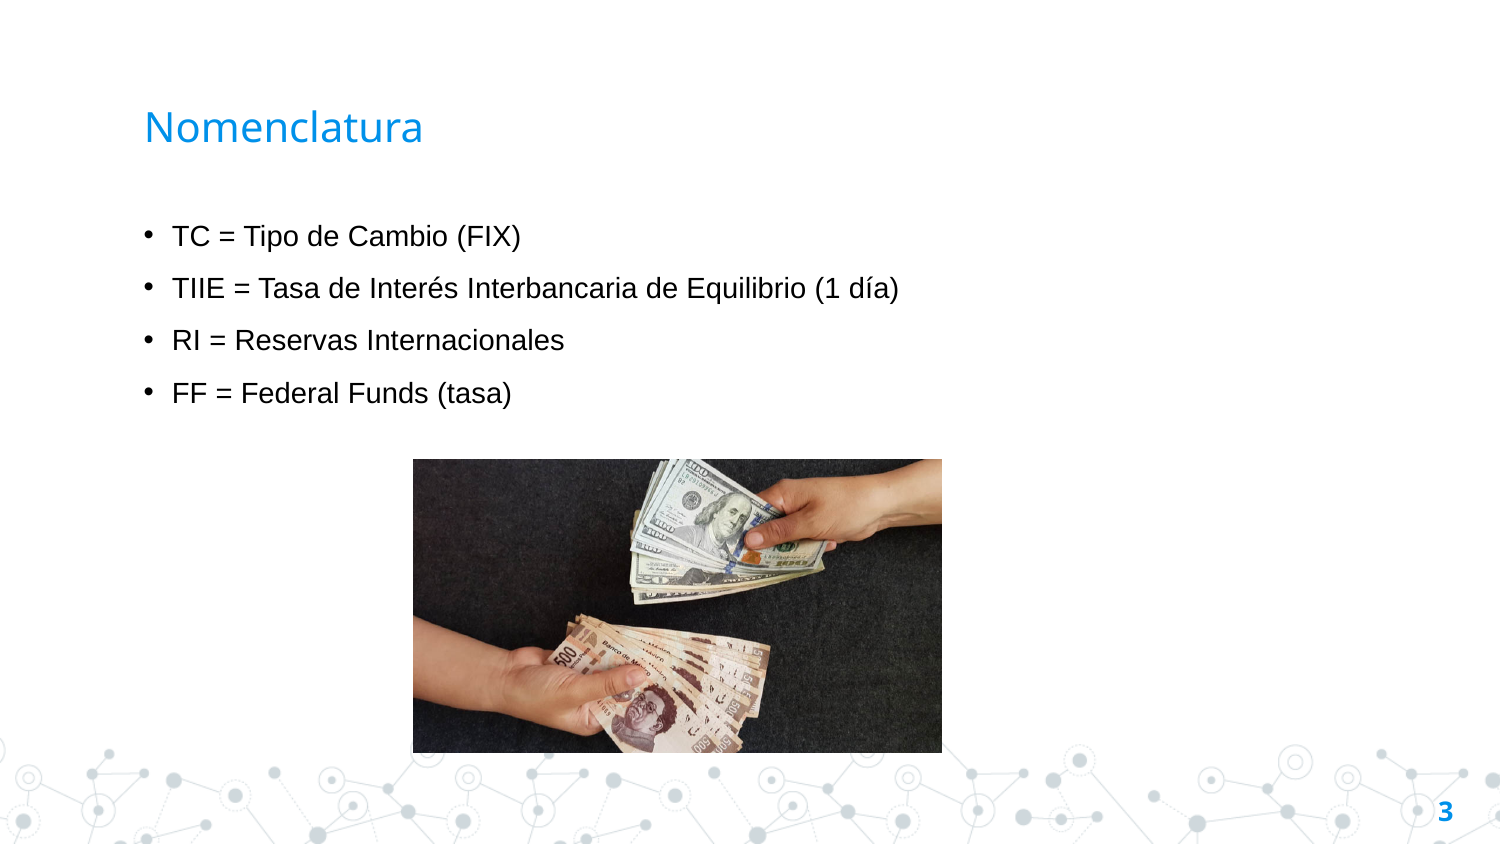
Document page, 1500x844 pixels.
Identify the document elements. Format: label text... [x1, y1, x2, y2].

text_box TC = Tipo de Cambio (FIX) TIIE = Tasa de Interés Interbancaria de Equilibrio (1 día) RI = Reservas Internacionales FF = Federal Funds (tasa) [128, 165, 1226, 443]
title Nomenclatura [128, 50, 1372, 166]
slide_number 3 [1378, 779, 1469, 844]
picture [0, 0, 1500, 844]
